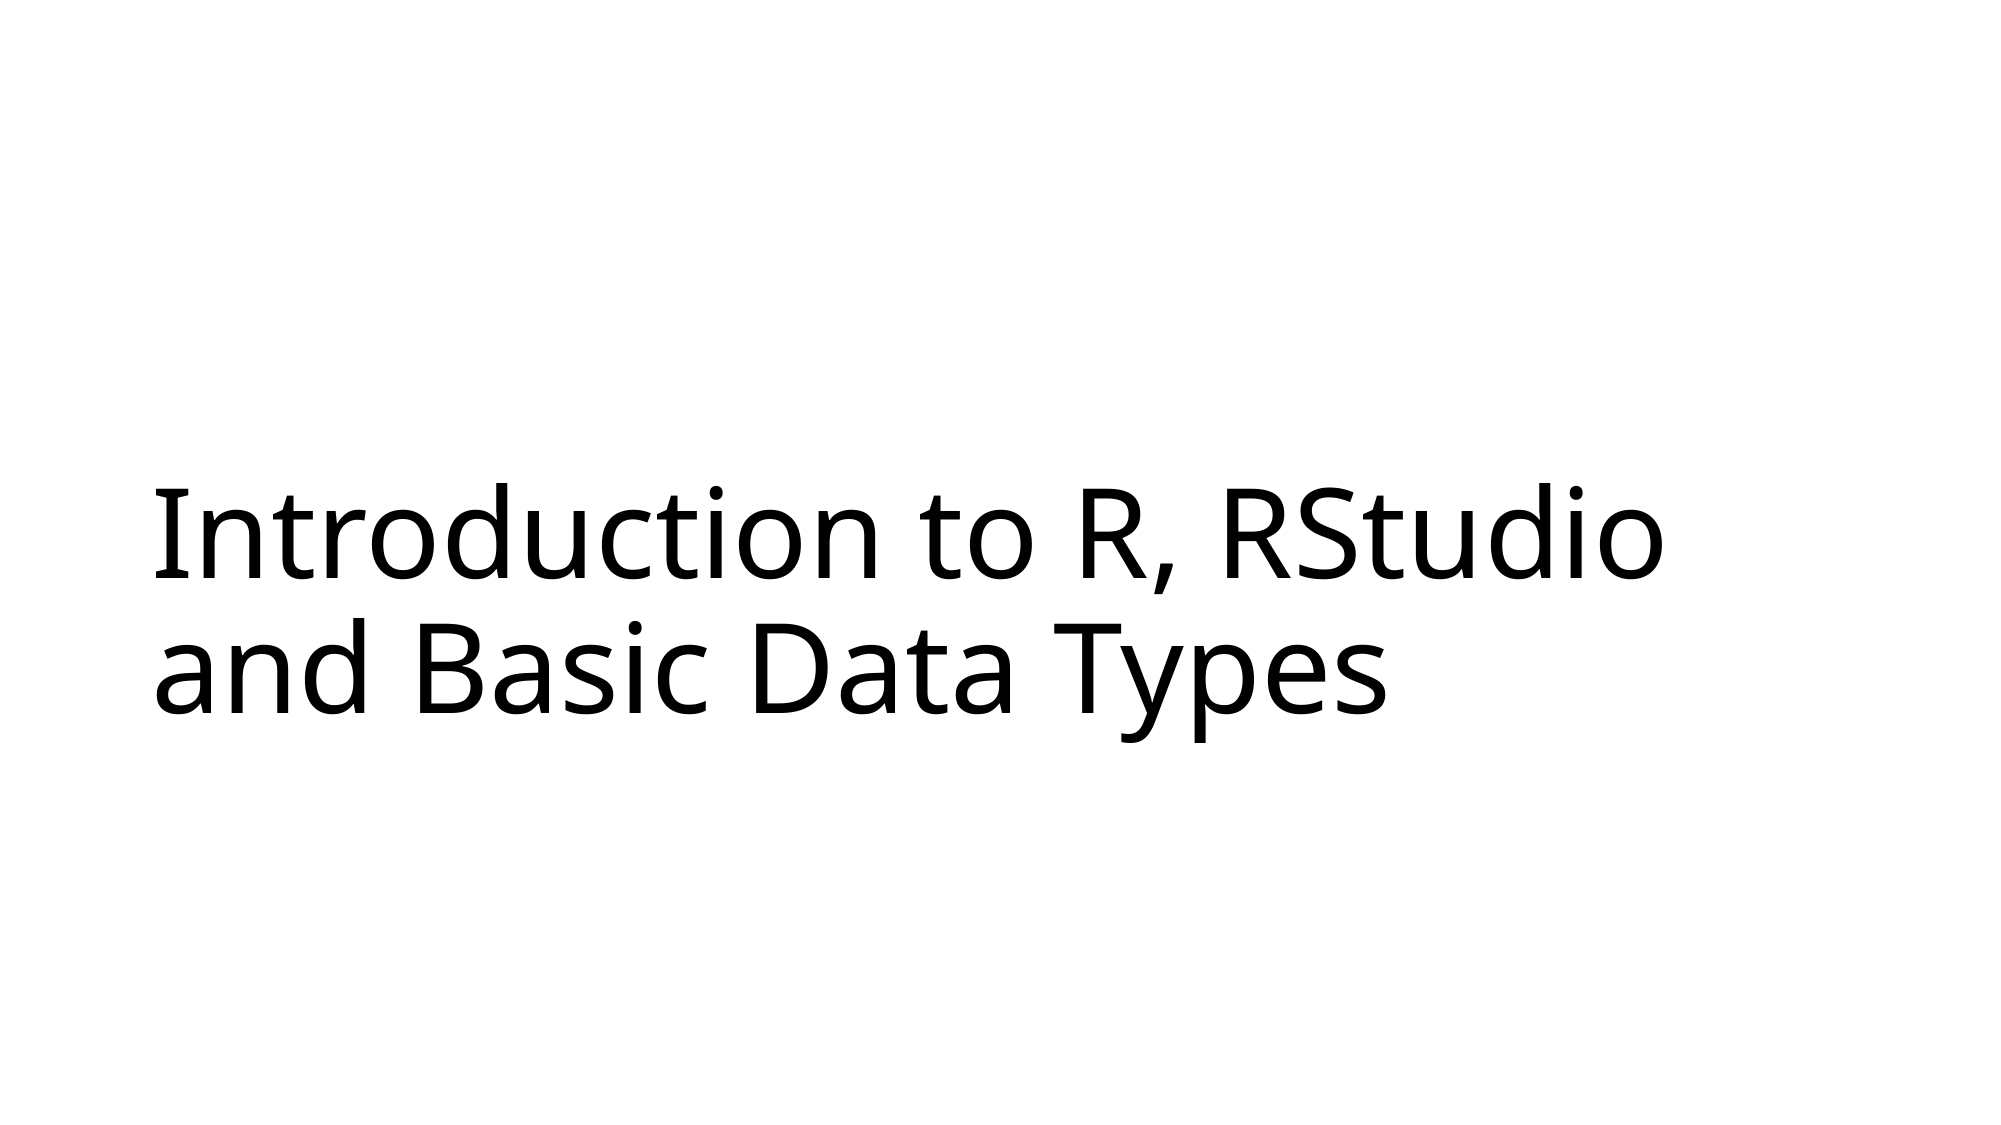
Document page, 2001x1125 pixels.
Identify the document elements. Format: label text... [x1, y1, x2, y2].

title Introduction to R, RStudio and Basic Data Types [136, 280, 1862, 749]
